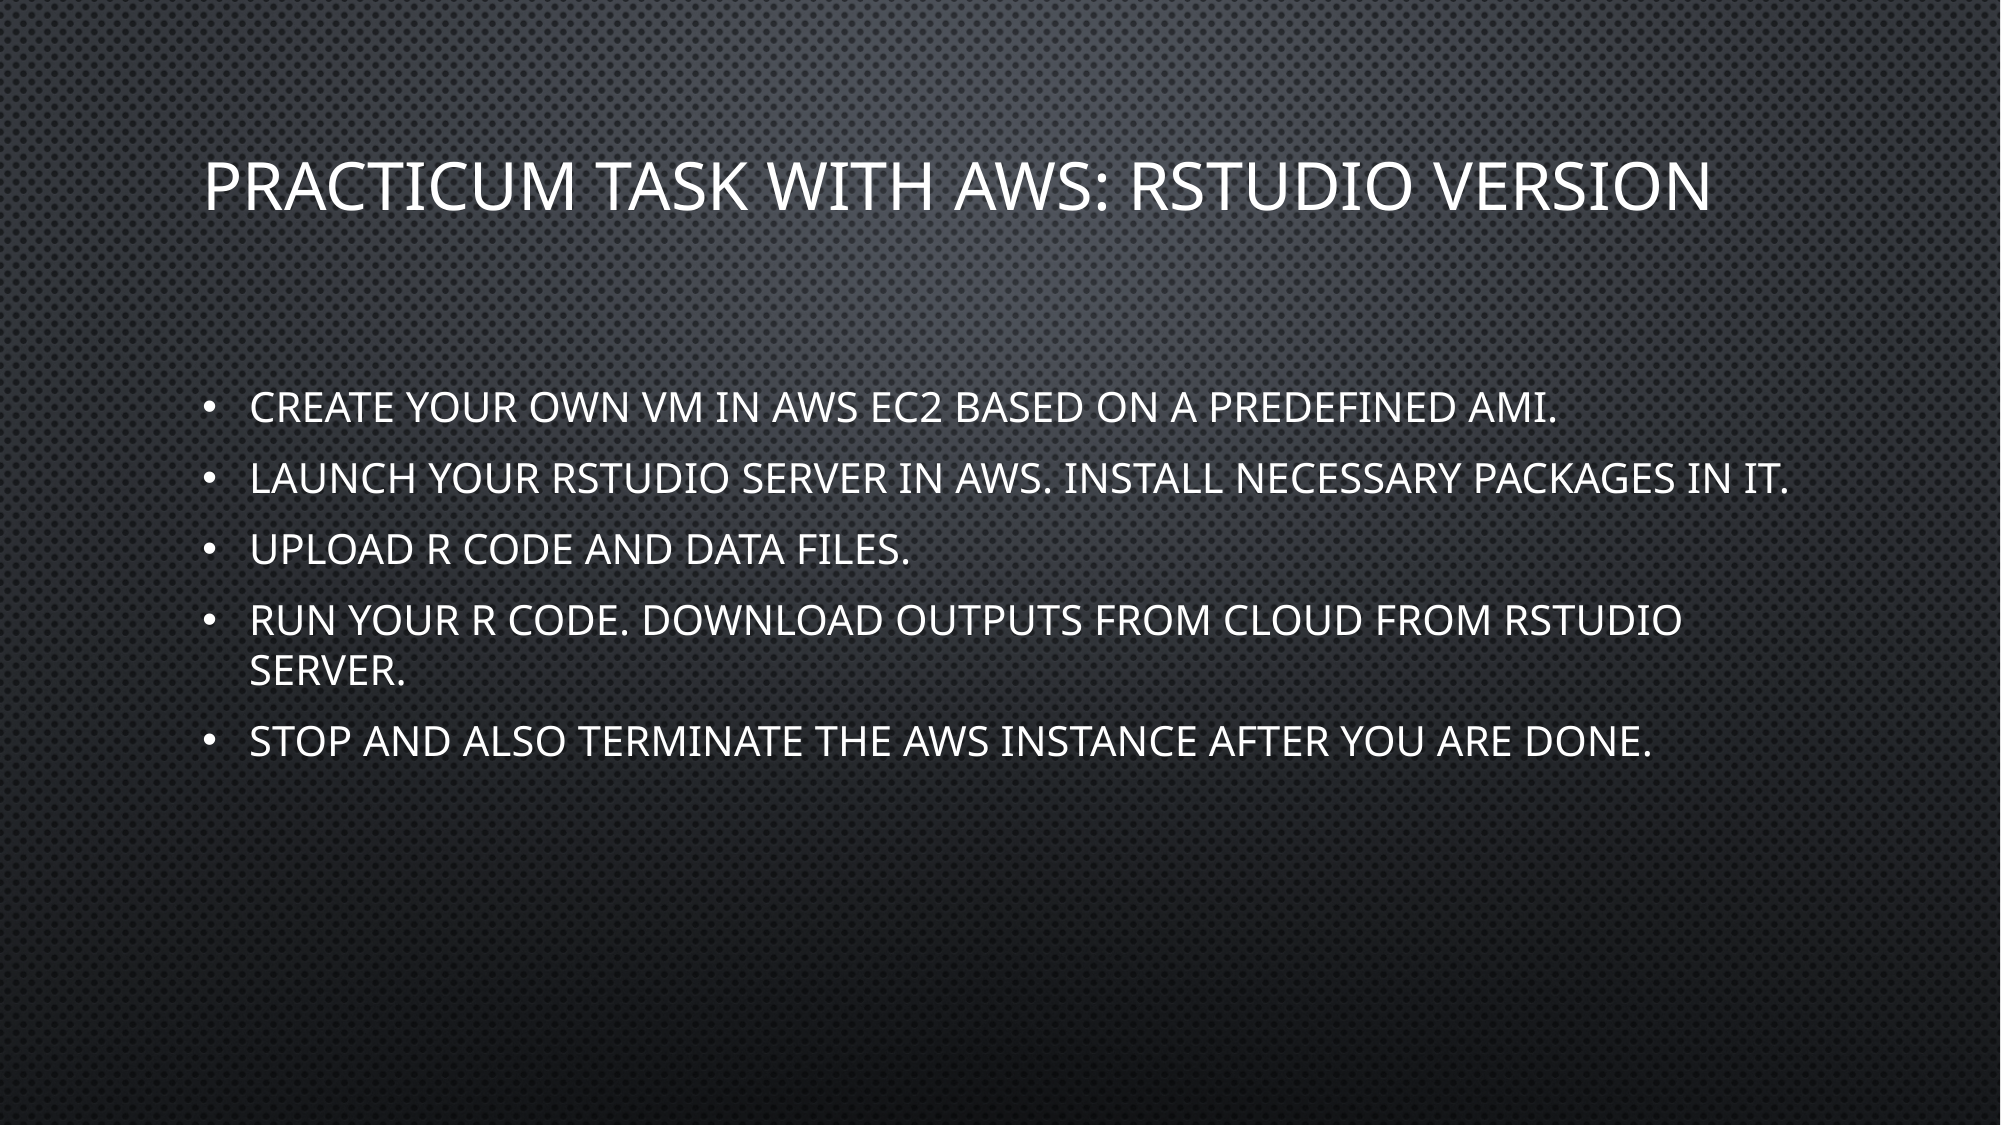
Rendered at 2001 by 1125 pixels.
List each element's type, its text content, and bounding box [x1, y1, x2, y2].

list Create your own vm in AWS EC2 based on a predefined AMI. Launch your RStudio Server in AWS. Install necessary packages in it. Upload r code and data files. Run your r code. Download outputs from cloud from RStudio server. Stop and also terminate the AWS instance after you are done. [187, 266, 1813, 950]
title Practicum task with AWS: Rstudio version [187, 99, 1902, 267]
